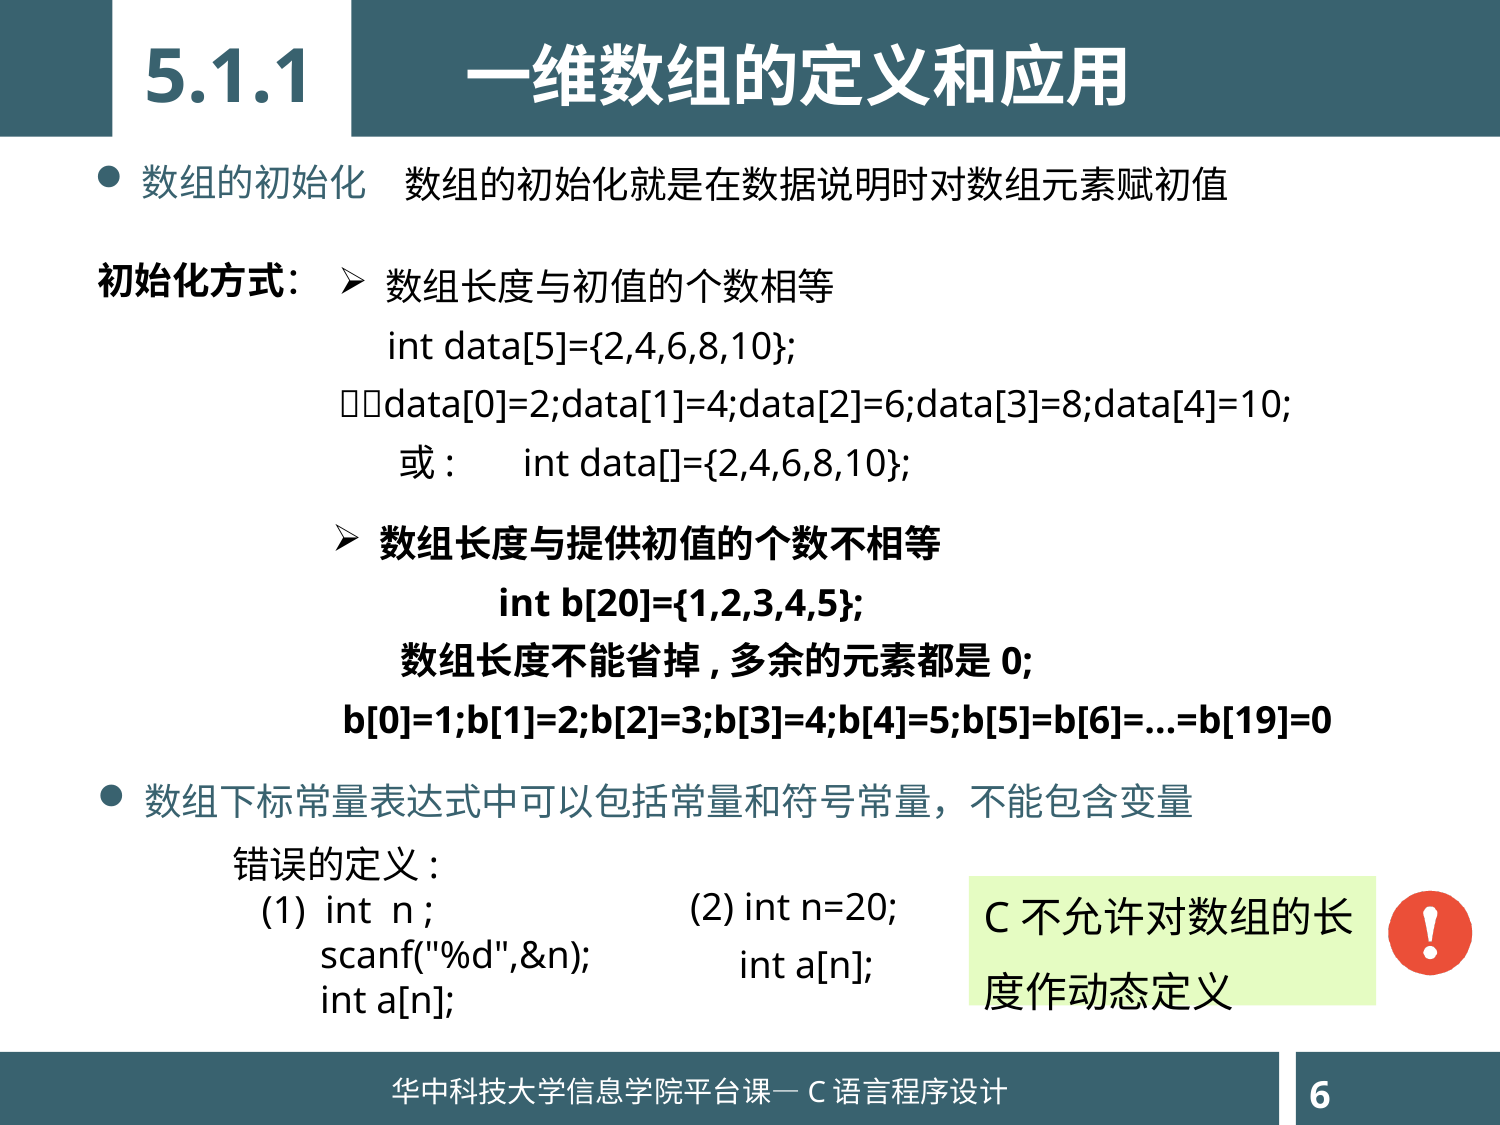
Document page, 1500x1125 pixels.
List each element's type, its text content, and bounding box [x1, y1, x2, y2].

text_box 数组长度与初值的个数相等 int data[5]={2,4,6,8,10}; data[0]=2;data[1]=4;data[2]=6;data[3]=8;data[4]=10; 或: int data[]={2,4,6,8,10}; [323, 242, 1408, 492]
text_box 数组的初始化 [80, 151, 499, 212]
text_box 5.1.1 [129, 19, 331, 125]
text_box 数组长度与提供初值的个数不相等 int b[20]={1,2,3,4,5}; 数组长度不能省掉,多余的元素都是0; b[0]=1;b[1]=2;b[2]=3;b[3]=4;b[4]=5;b[5]=b[6]=…=b[19]=0 [317, 499, 1494, 748]
text_box 数组下标常量表达式中可以包括常量和符号常量，不能包含变量 [82, 770, 1244, 831]
text_box 初始化方式： [82, 249, 323, 310]
text_box 错误的定义: (1) int n ; scanf("%d",&n); int a[n]; [217, 833, 690, 1029]
text_box 数组的初始化就是在数据说明时对数组元素赋初值 [389, 153, 1350, 214]
text_box 一维数组的定义和应用 [443, 26, 1155, 122]
picture [1376, 878, 1484, 987]
text_box (2) int n=20; int a[n]; [675, 875, 1029, 994]
text_box C不允许对数组的长度作动态定义 [968, 875, 1377, 1006]
